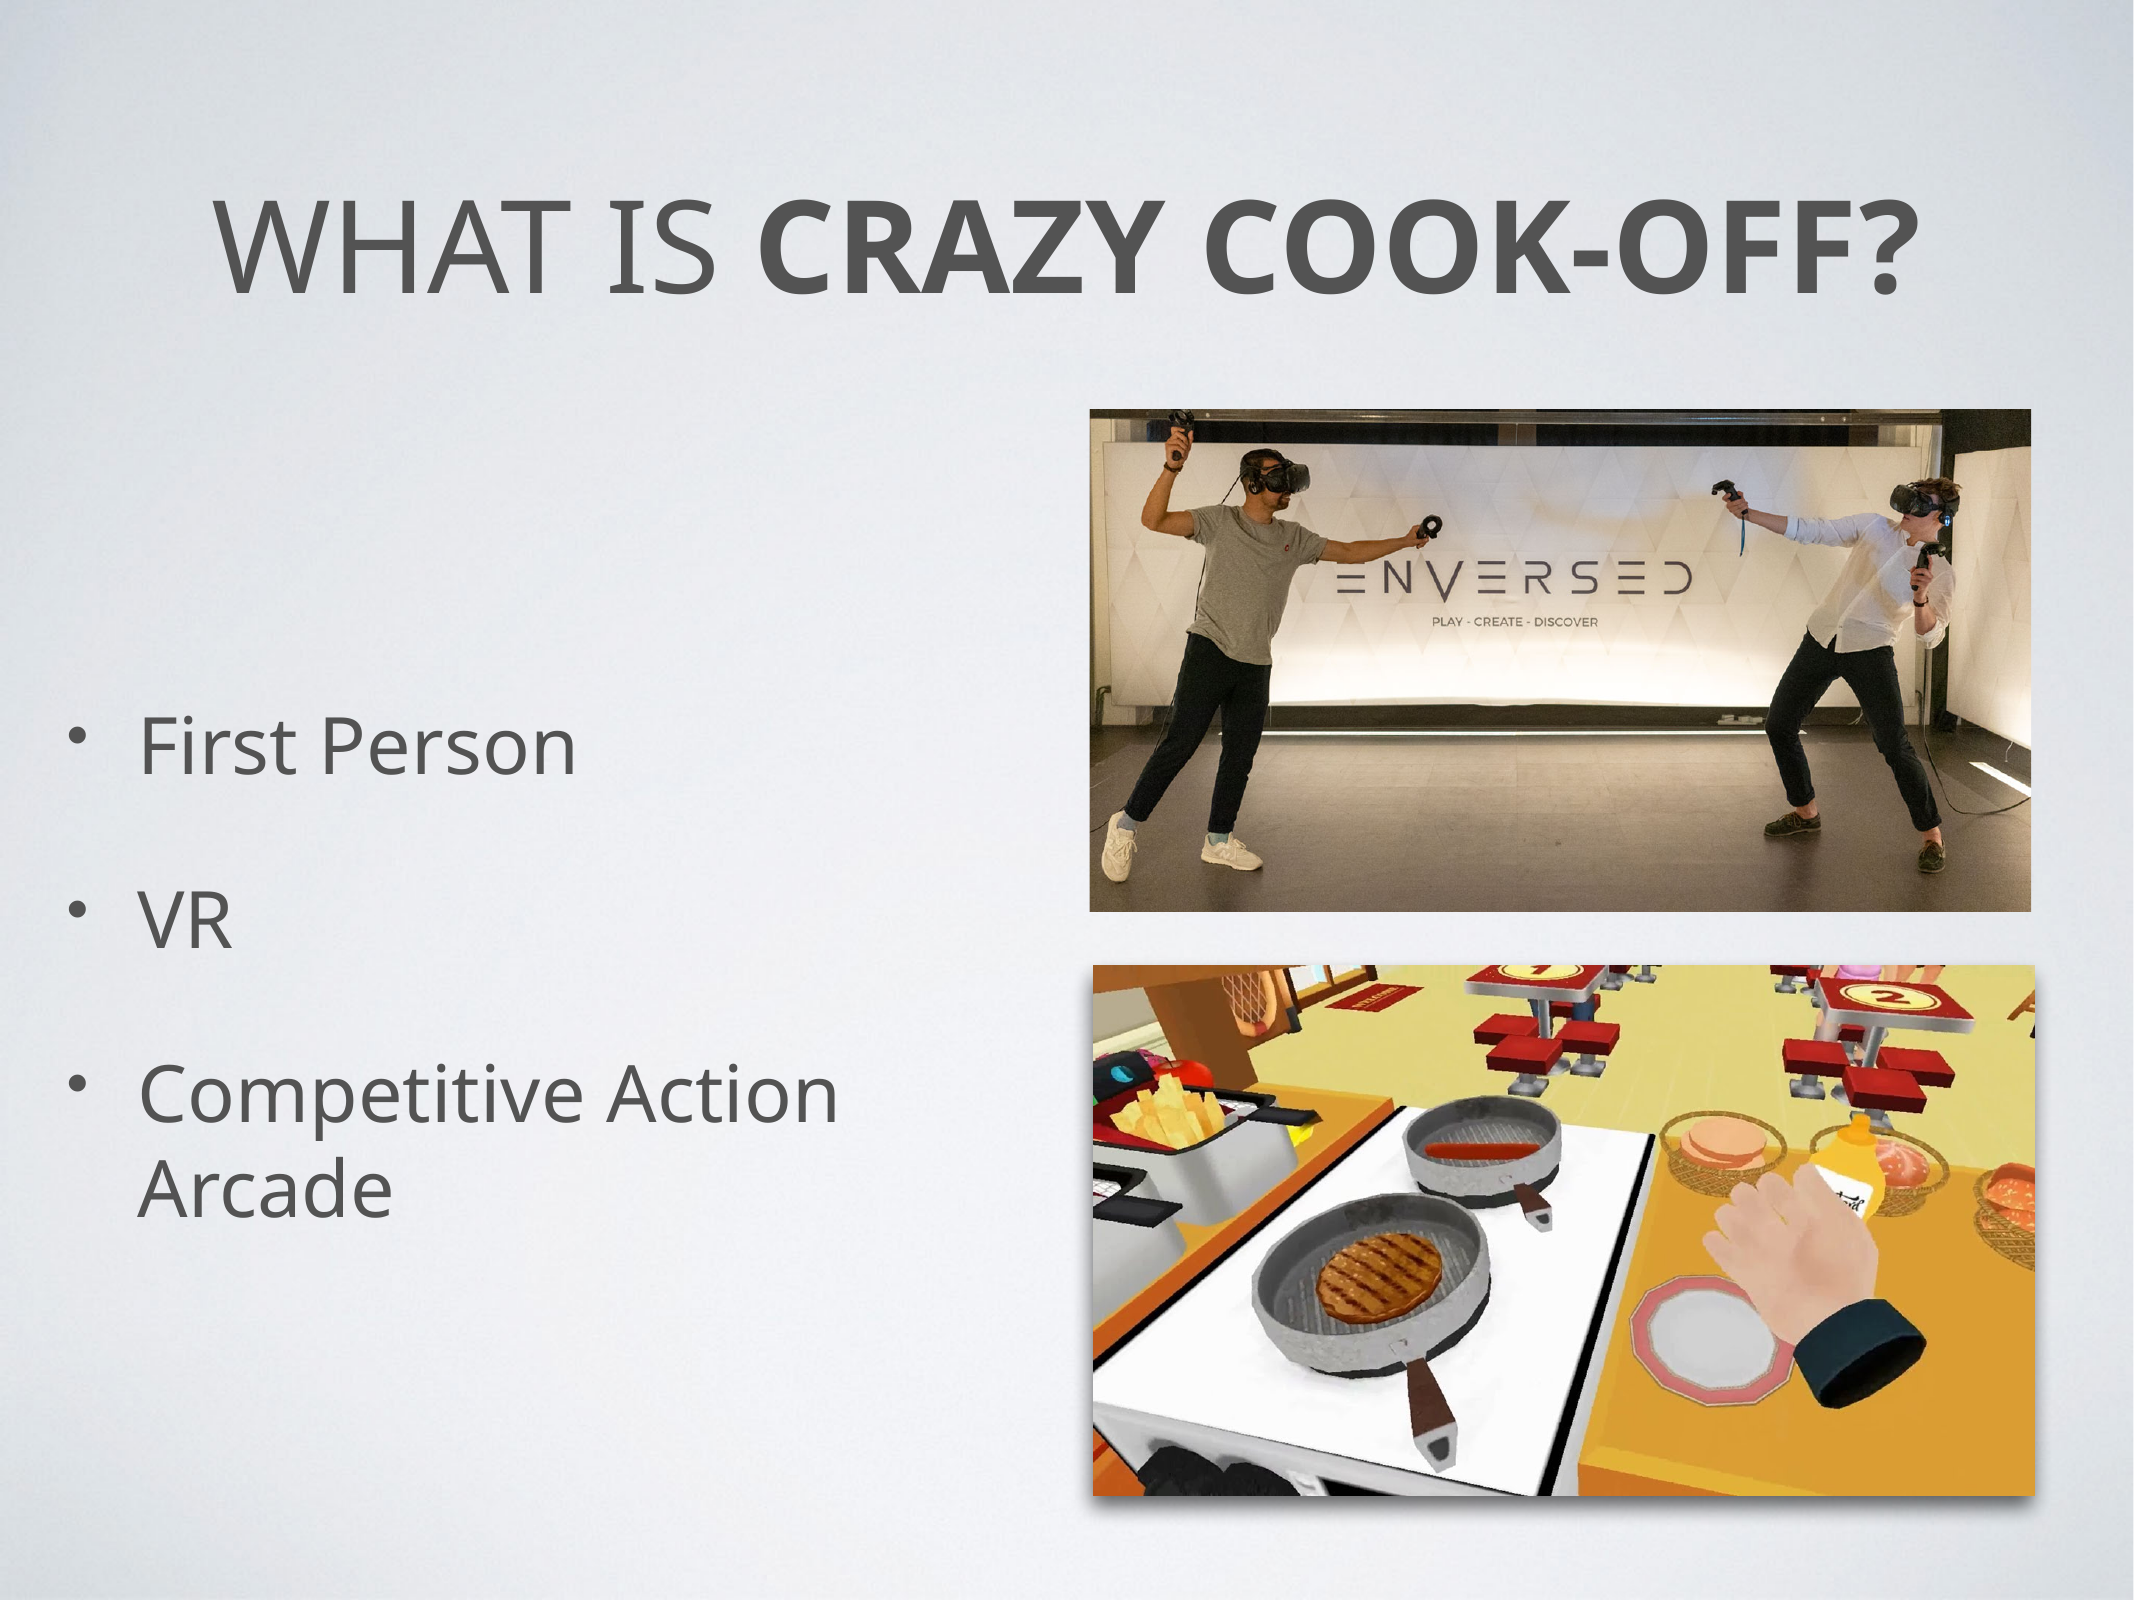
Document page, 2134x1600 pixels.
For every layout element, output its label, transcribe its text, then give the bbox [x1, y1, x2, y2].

list First Person VR Competitive Action Arcade [57, 447, 1026, 1482]
title What is crazy cook-off? [57, 41, 2076, 443]
picture [0, 0, 2134, 1600]
